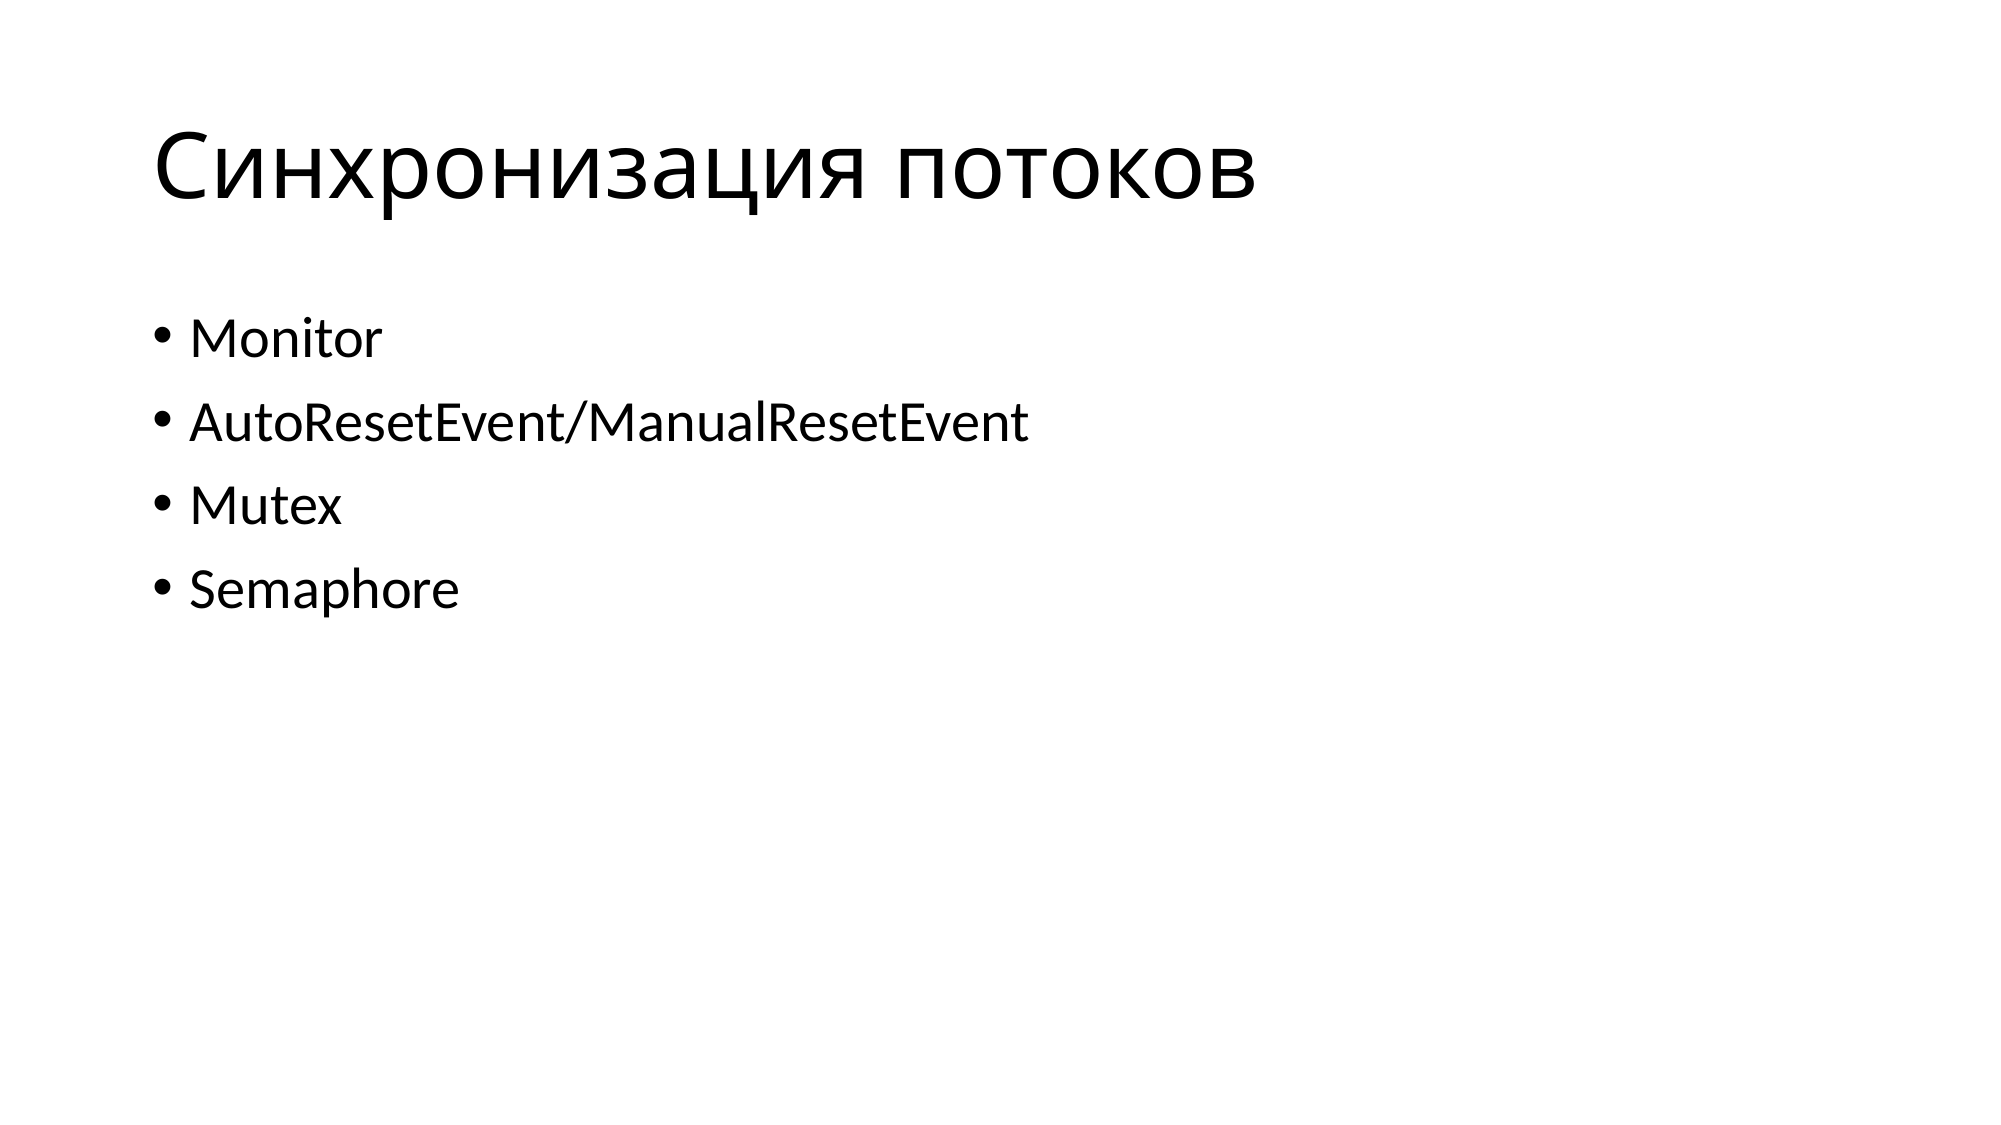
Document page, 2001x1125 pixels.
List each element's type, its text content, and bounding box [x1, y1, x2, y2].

list Monitor AutoResetEvent/ManualResetEvent Mutex Semaphore [137, 299, 1863, 1014]
title Синхронизация потоков [137, 59, 1863, 278]
